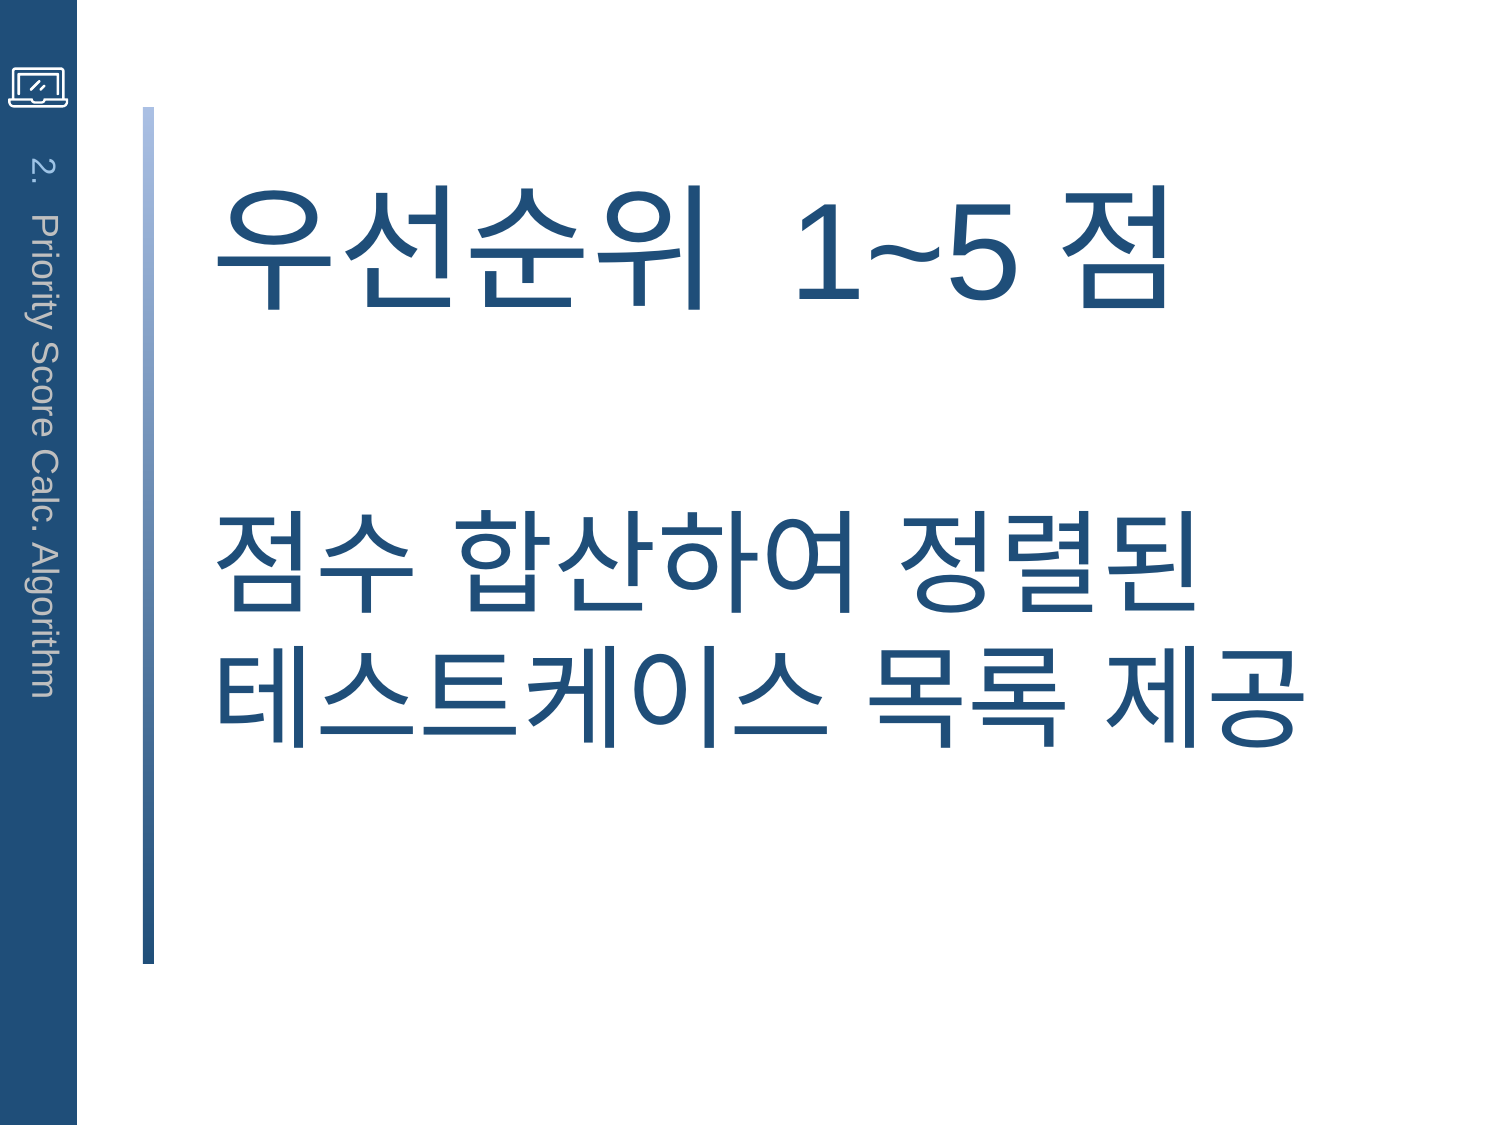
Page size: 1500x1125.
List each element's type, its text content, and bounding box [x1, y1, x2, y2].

text_box 우선순위 1~5점 점수 합산하여 정렬된 테스트케이스 목록 제공 [196, 155, 1500, 770]
text_box [0, 0, 78, 1125]
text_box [8, 67, 69, 108]
text_box 2. Priority Score Calc. Algorithm [1, 143, 78, 861]
text_box [142, 107, 155, 965]
